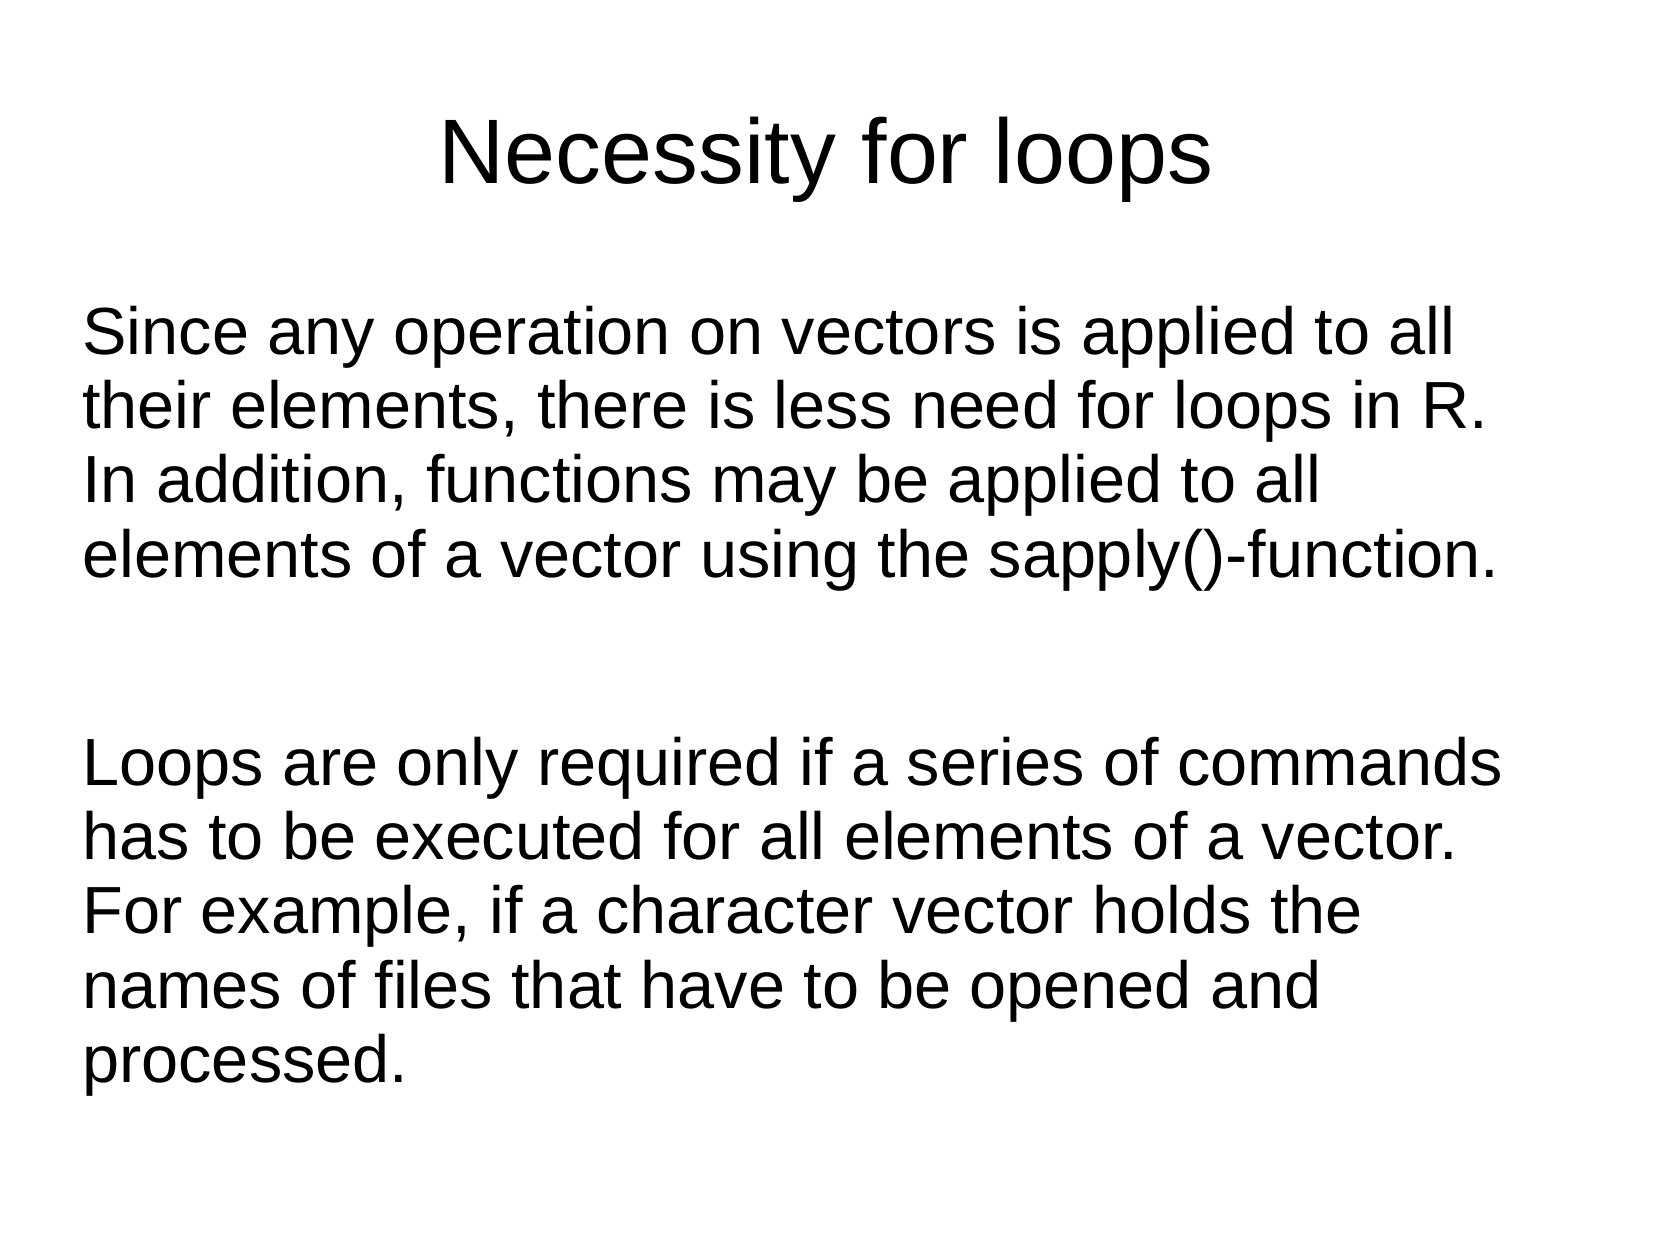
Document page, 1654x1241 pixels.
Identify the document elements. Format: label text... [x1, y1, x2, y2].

list Since any operation on vectors is applied to all their elements, there is less need for loops in R. In addition, functions may be applied to all elements of a vector using the sapply()-function. Loops are only required if a series of commands has to be executed for all elements of a vector. For example, if a character vector holds the names of files that have to be opened and processed. [82, 290, 1538, 1130]
title Necessity for loops [82, 49, 1571, 257]
